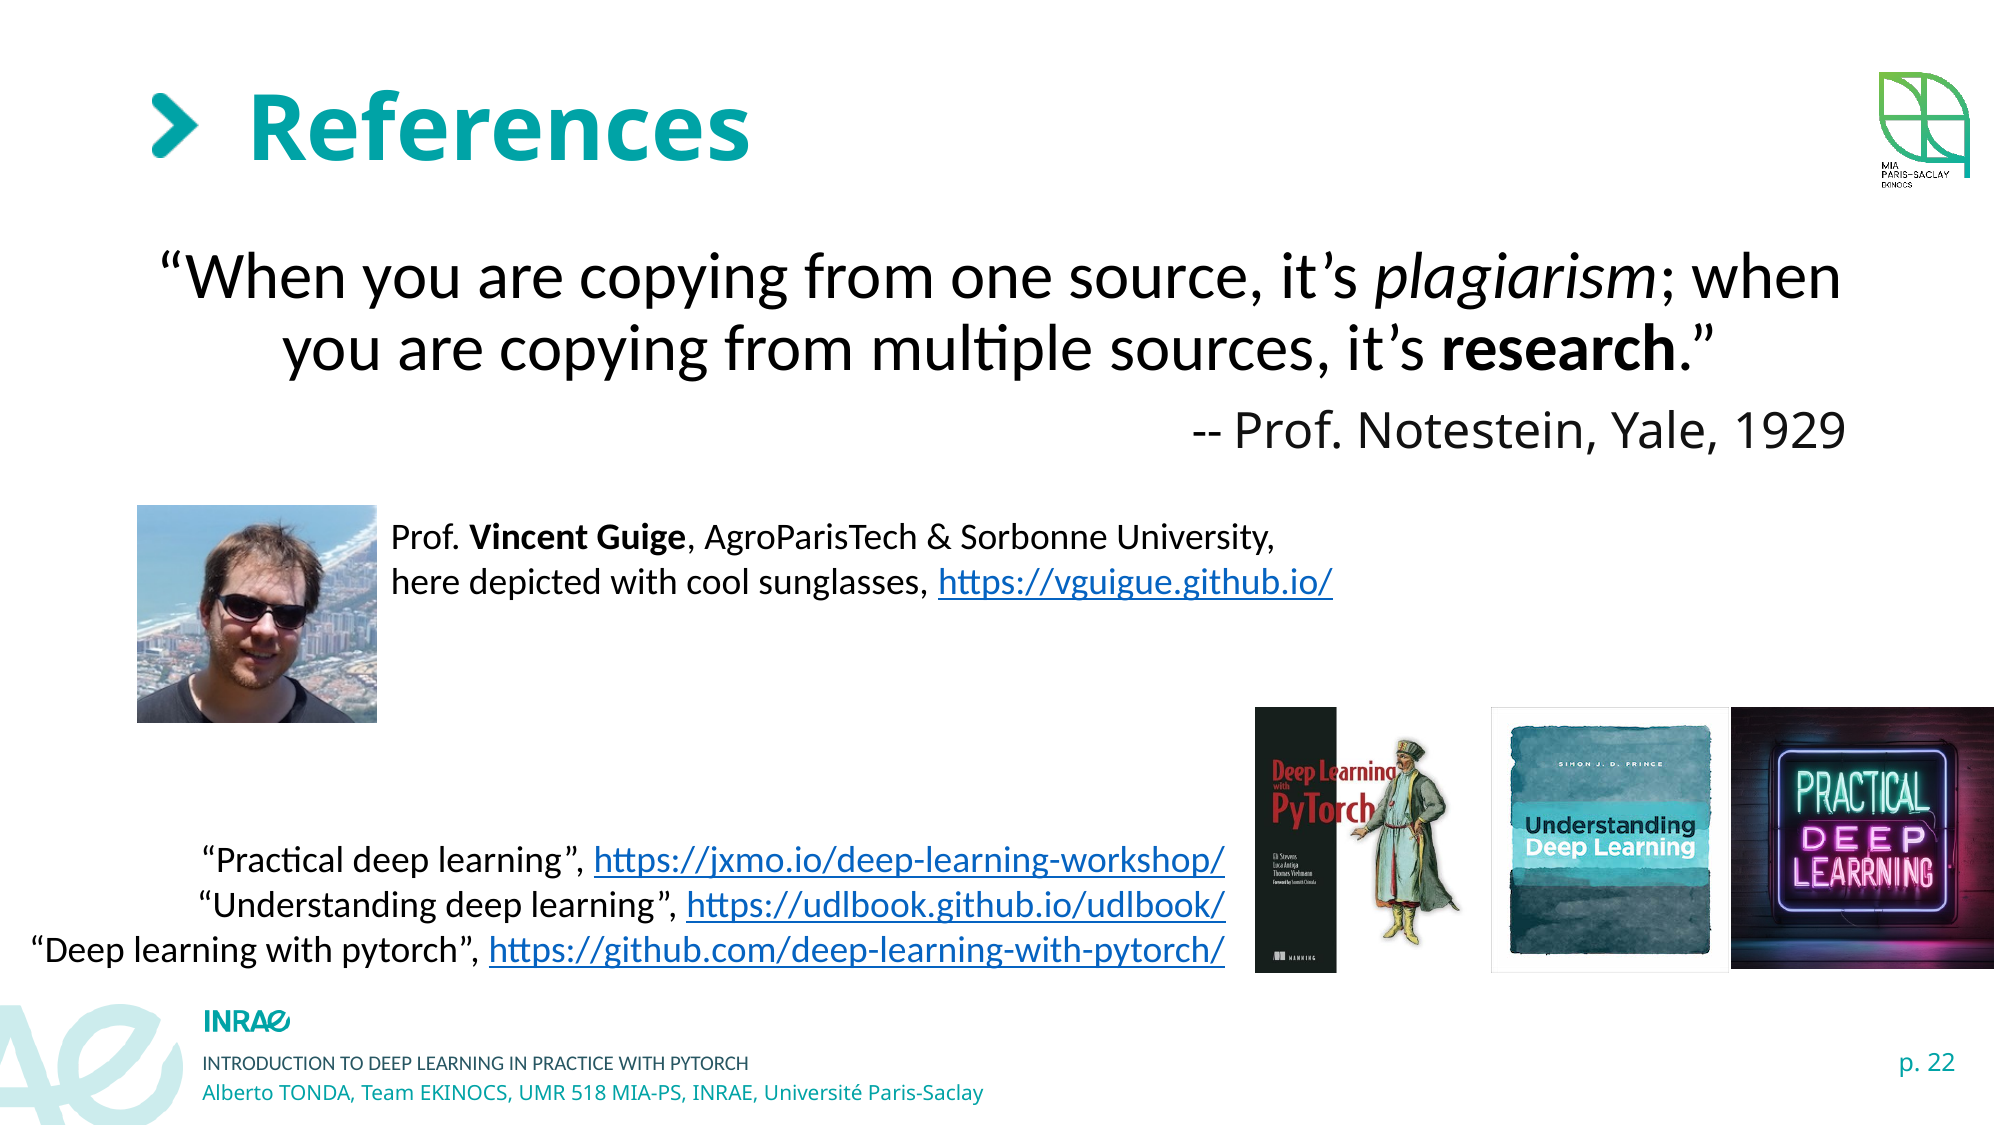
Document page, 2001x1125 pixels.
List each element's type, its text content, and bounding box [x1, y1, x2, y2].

list “When you are copying from one source, it’s plagiarism; when you are copying from multiple sources, it’s research.” -- Prof. Notestein, Yale, 1929 [137, 233, 1863, 1001]
picture [152, 93, 200, 158]
text_box “Practical deep learning”, https://jxmo.io/deep-learning-workshop/ “Understanding deep learning”, https://udlbook.github.io/udlbook/ “Deep learning with pytorch”, https://github.com/deep-learning-with-pytorch/ [3, 827, 1241, 978]
picture [137, 505, 377, 723]
text_box Prof. Vincent Guige, AgroParisTech & Sorbonne University, here depicted with cool sunglasses, https://vguigue.github.io/ [377, 505, 1367, 655]
title References [137, 59, 1863, 203]
picture [0, 996, 329, 1125]
picture [1862, 54, 1986, 205]
picture [1491, 707, 1729, 973]
picture [1731, 707, 1994, 969]
picture [1255, 707, 1467, 973]
